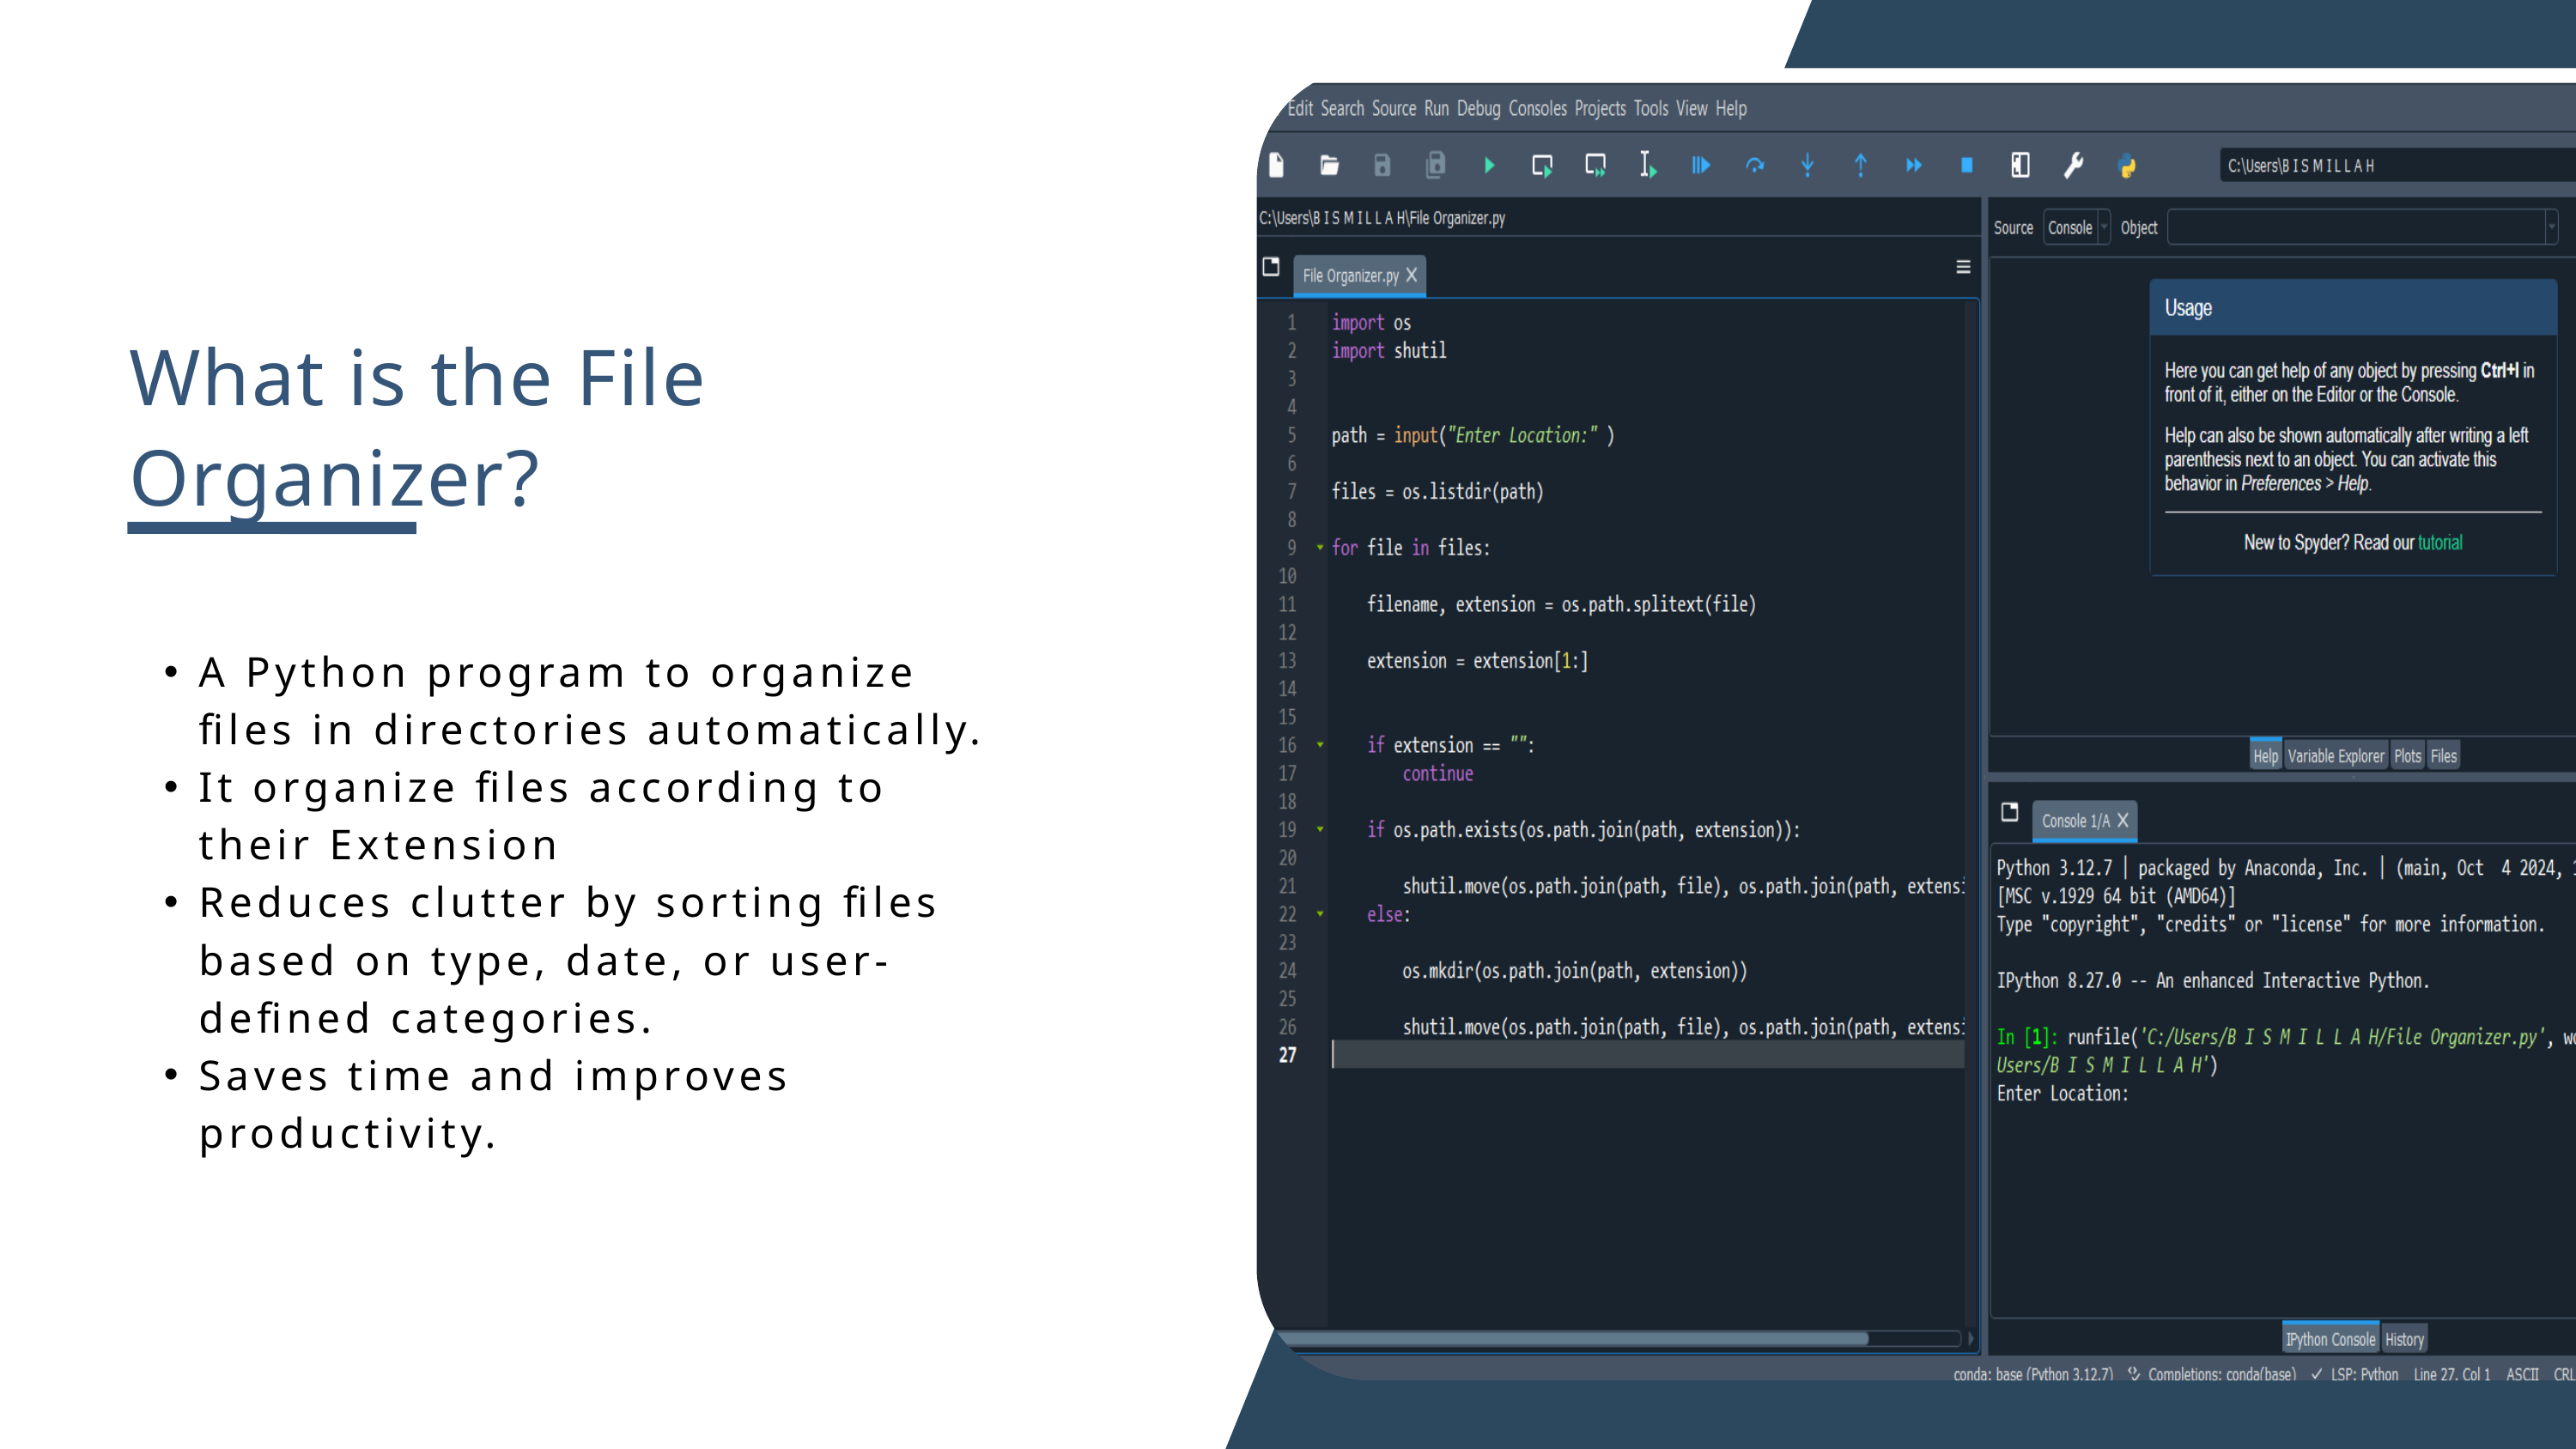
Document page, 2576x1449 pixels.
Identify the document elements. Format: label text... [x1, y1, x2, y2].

text_box A Python program to organize files in directories automatically. It organize files according to their Extension Reduces clutter by sorting files based on type, date, or user-defined categories. Saves time and improves productivity. [129, 638, 993, 1215]
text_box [1116, 0, 2576, 1449]
text_box What is the File Organizer? [129, 321, 910, 522]
picture [1256, 68, 2576, 1381]
